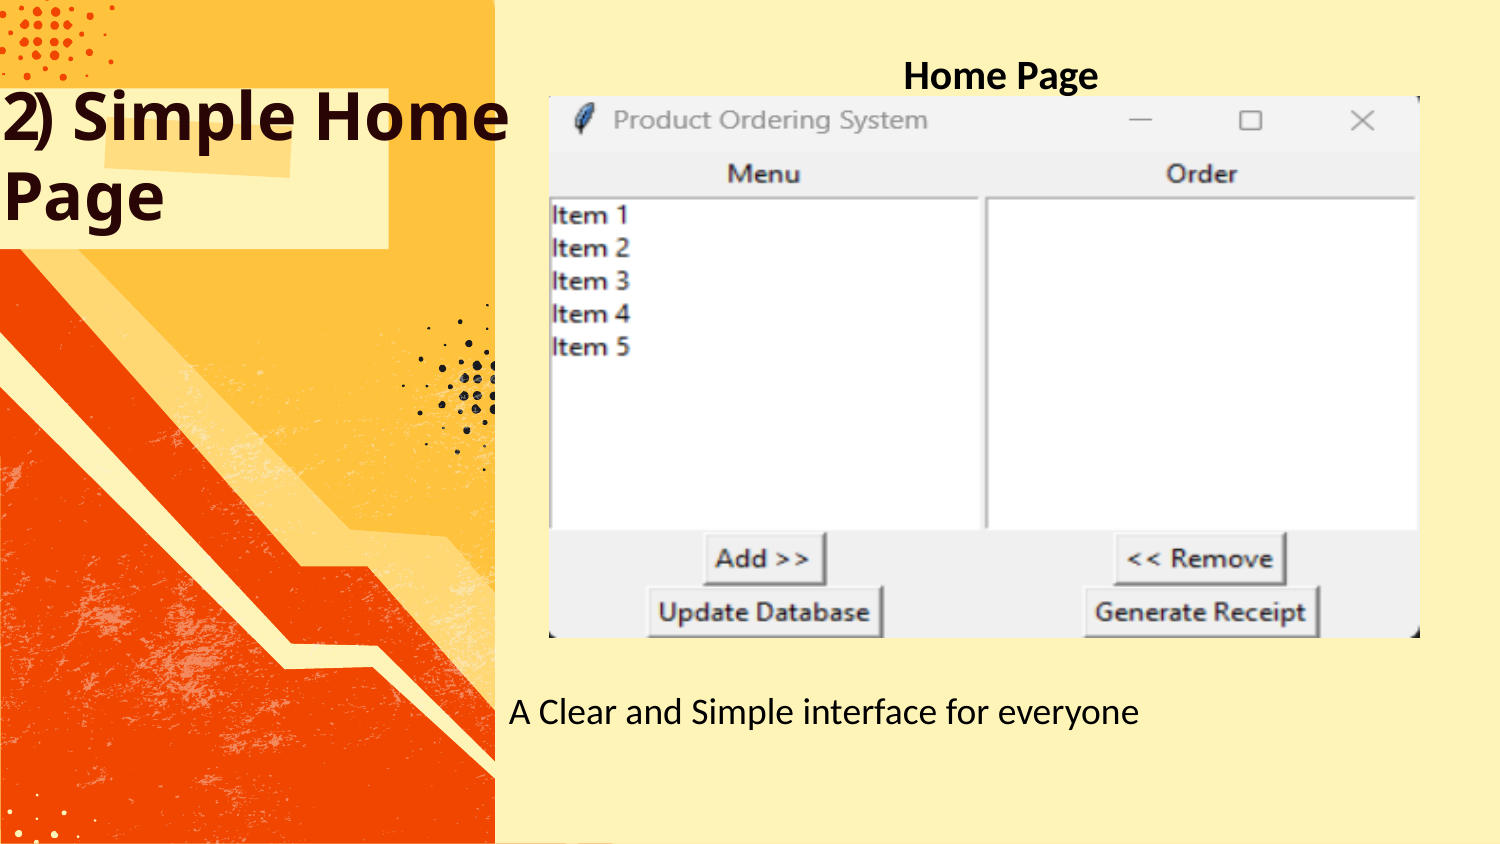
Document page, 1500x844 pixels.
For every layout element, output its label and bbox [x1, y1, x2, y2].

text_box [0, 0, 1500, 844]
picture [549, 96, 1420, 638]
